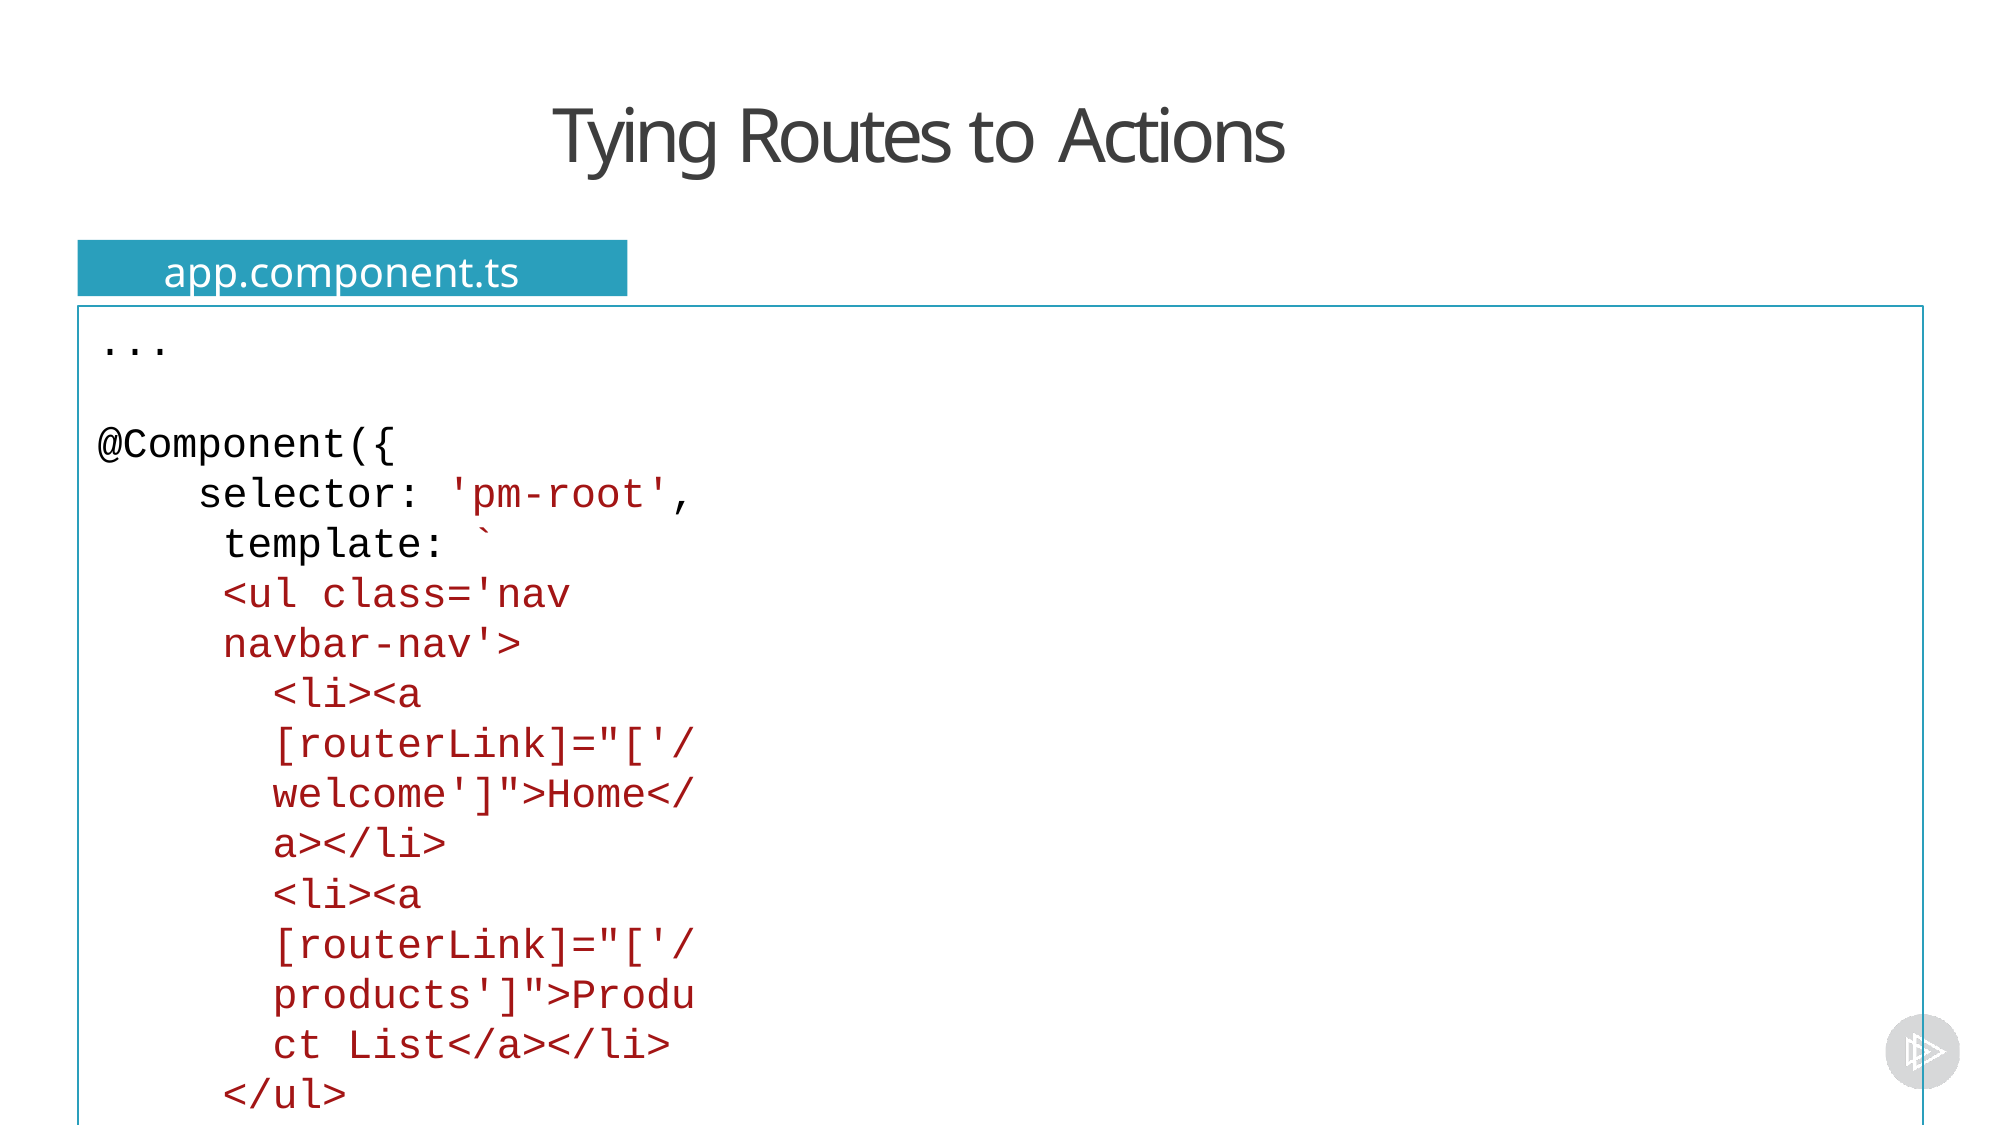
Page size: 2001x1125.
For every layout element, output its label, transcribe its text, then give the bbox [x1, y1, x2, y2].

text_box ... @Component({ selector: 'pm-root', template: ` <ul class='nav navbar-nav'> <li><a [routerLink]="['/welcome']">Home</a></li> <li><a [routerLink]="['/products']">Product List</a></li> </ul> ` }) [77, 305, 1924, 1125]
picture [1924, 1014, 1960, 1089]
text_box app.component.ts [77, 239, 628, 297]
title Tying Routes to Actions [550, 85, 1436, 276]
